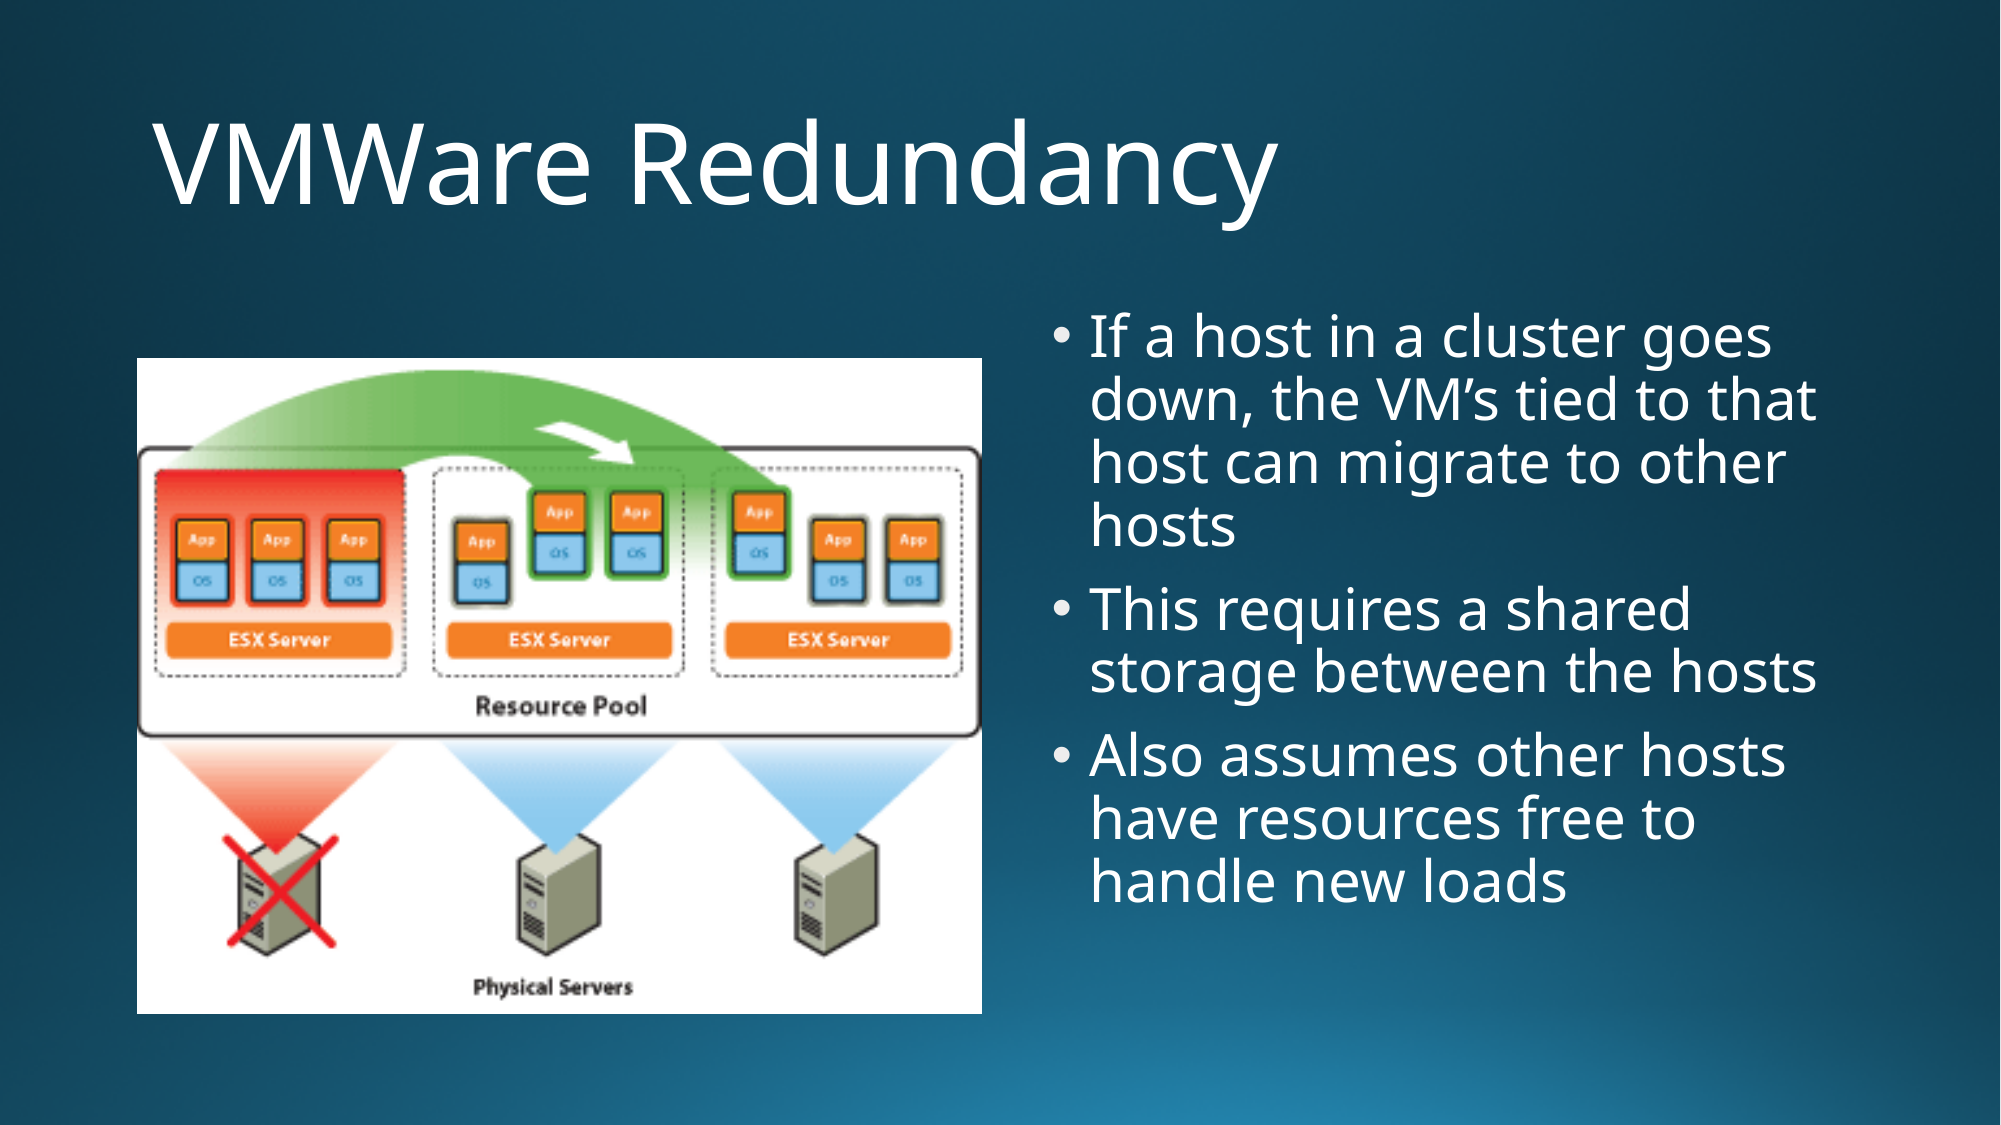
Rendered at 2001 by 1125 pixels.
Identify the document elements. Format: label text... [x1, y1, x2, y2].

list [137, 358, 982, 1014]
list If a host in a cluster goes down, the VM’s tied to that host can migrate to other hosts This requires a shared storage between the hosts Also assumes other hosts have resources free to handle new loads [1036, 299, 1863, 1014]
picture [0, 0, 2001, 1125]
title VMWare Redundancy [137, 59, 1863, 278]
